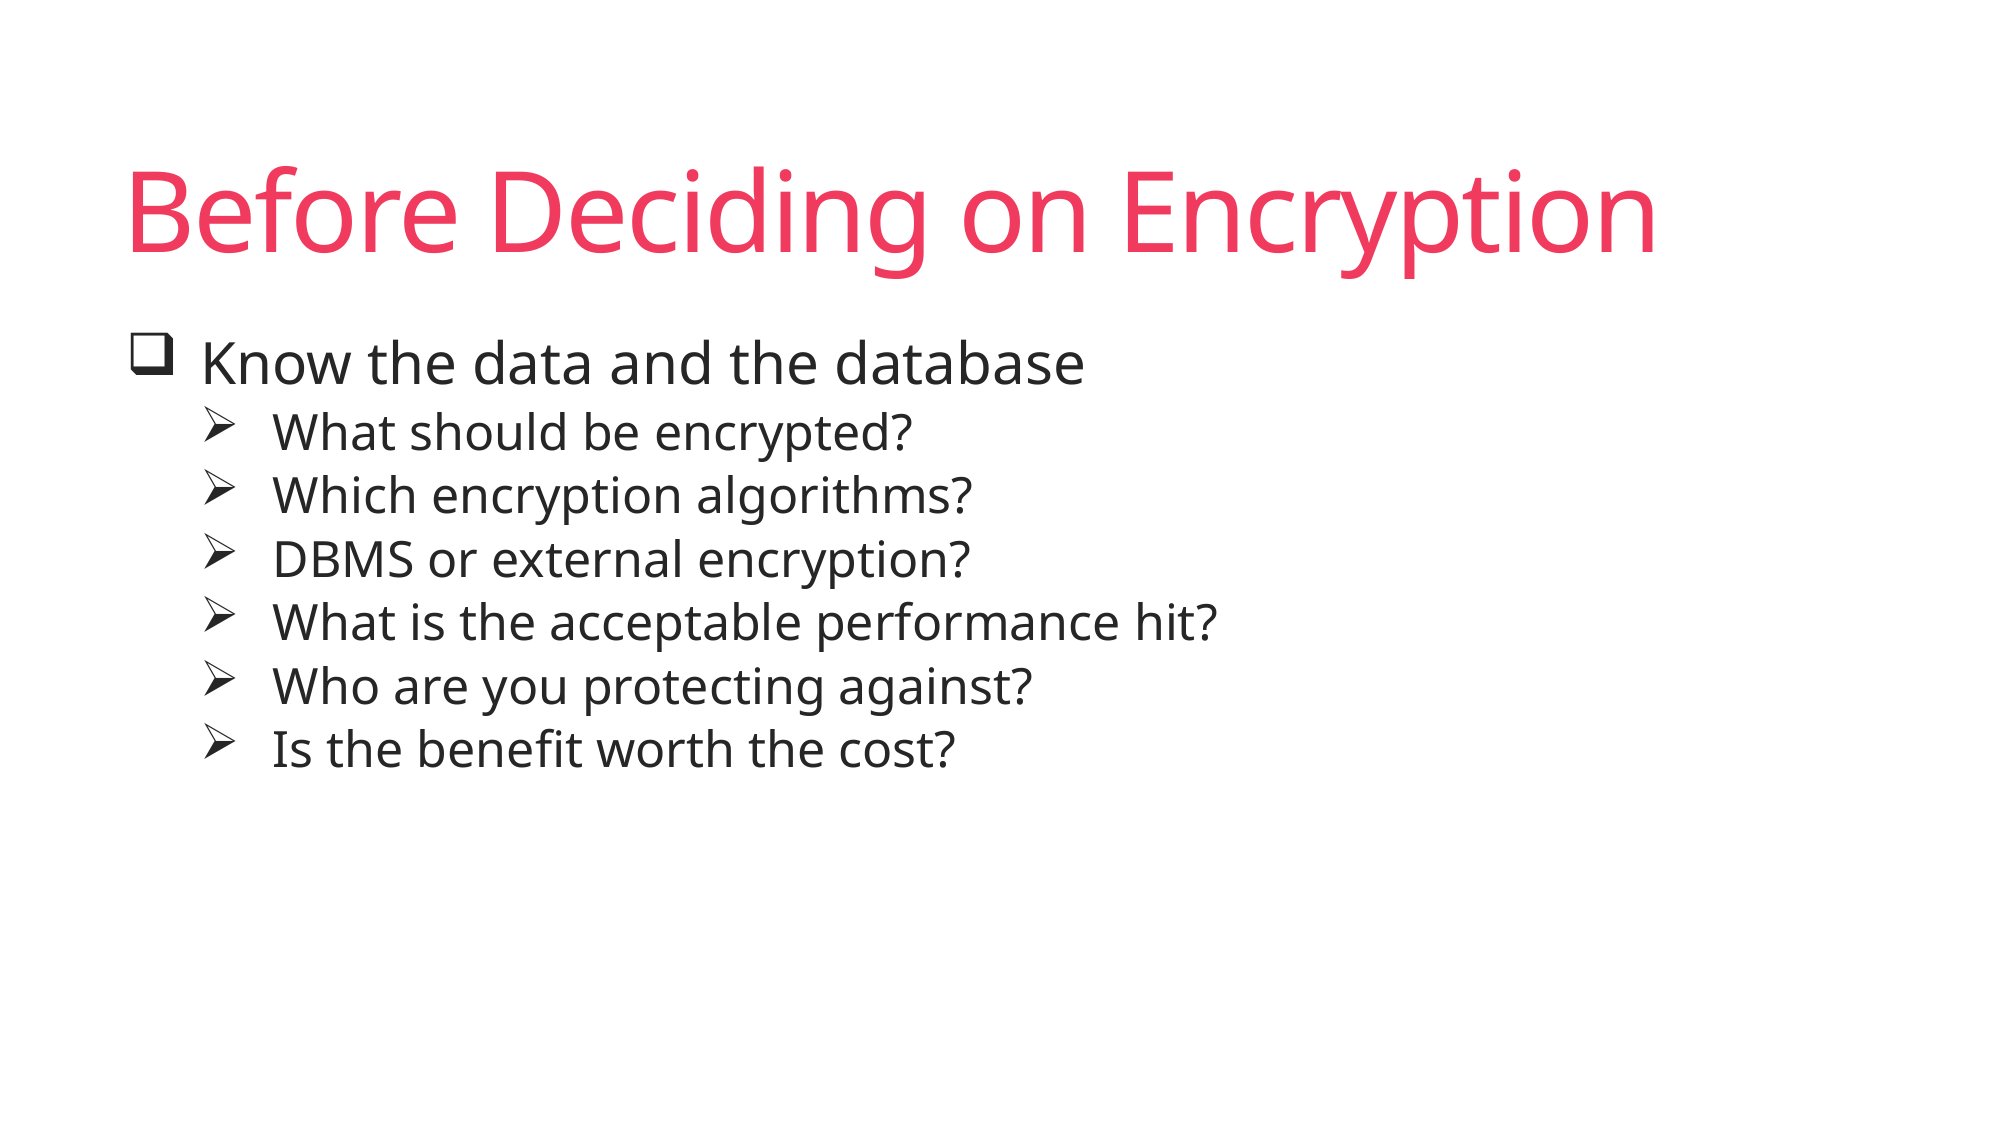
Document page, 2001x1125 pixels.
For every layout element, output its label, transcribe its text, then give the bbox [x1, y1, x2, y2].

title Before Deciding on Encryption [107, 81, 1875, 354]
list Know the data and the database What should be encrypted? Which encryption algorithms? DBMS or external encryption? What is the acceptable performance hit? Who are you protecting against? Is the benefit worth the cost? [111, 329, 1876, 948]
